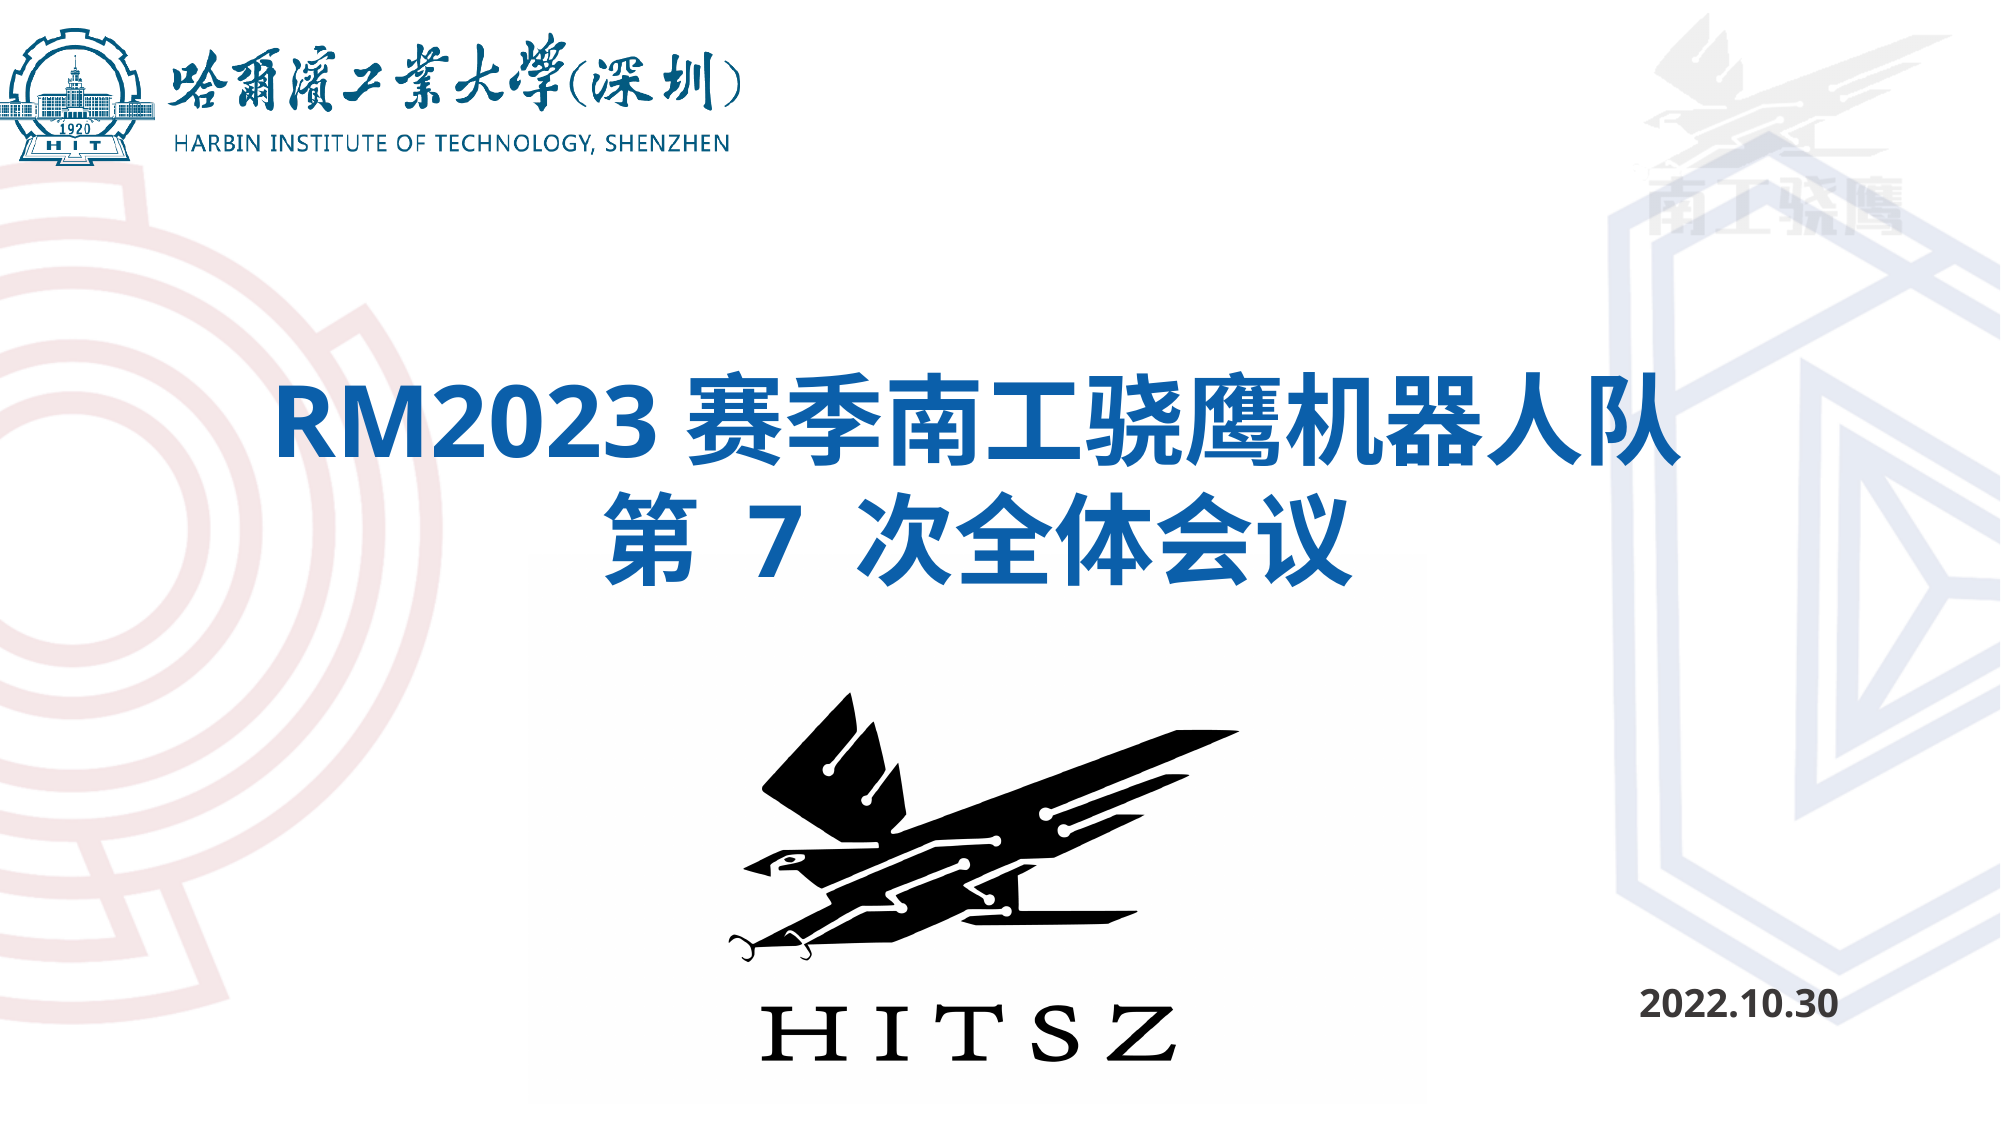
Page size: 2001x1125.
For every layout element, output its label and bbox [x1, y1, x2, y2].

picture [1631, 12, 1953, 236]
picture [0, 28, 740, 166]
picture [24, 137, 125, 163]
text_box [0, 0, 2000, 1125]
